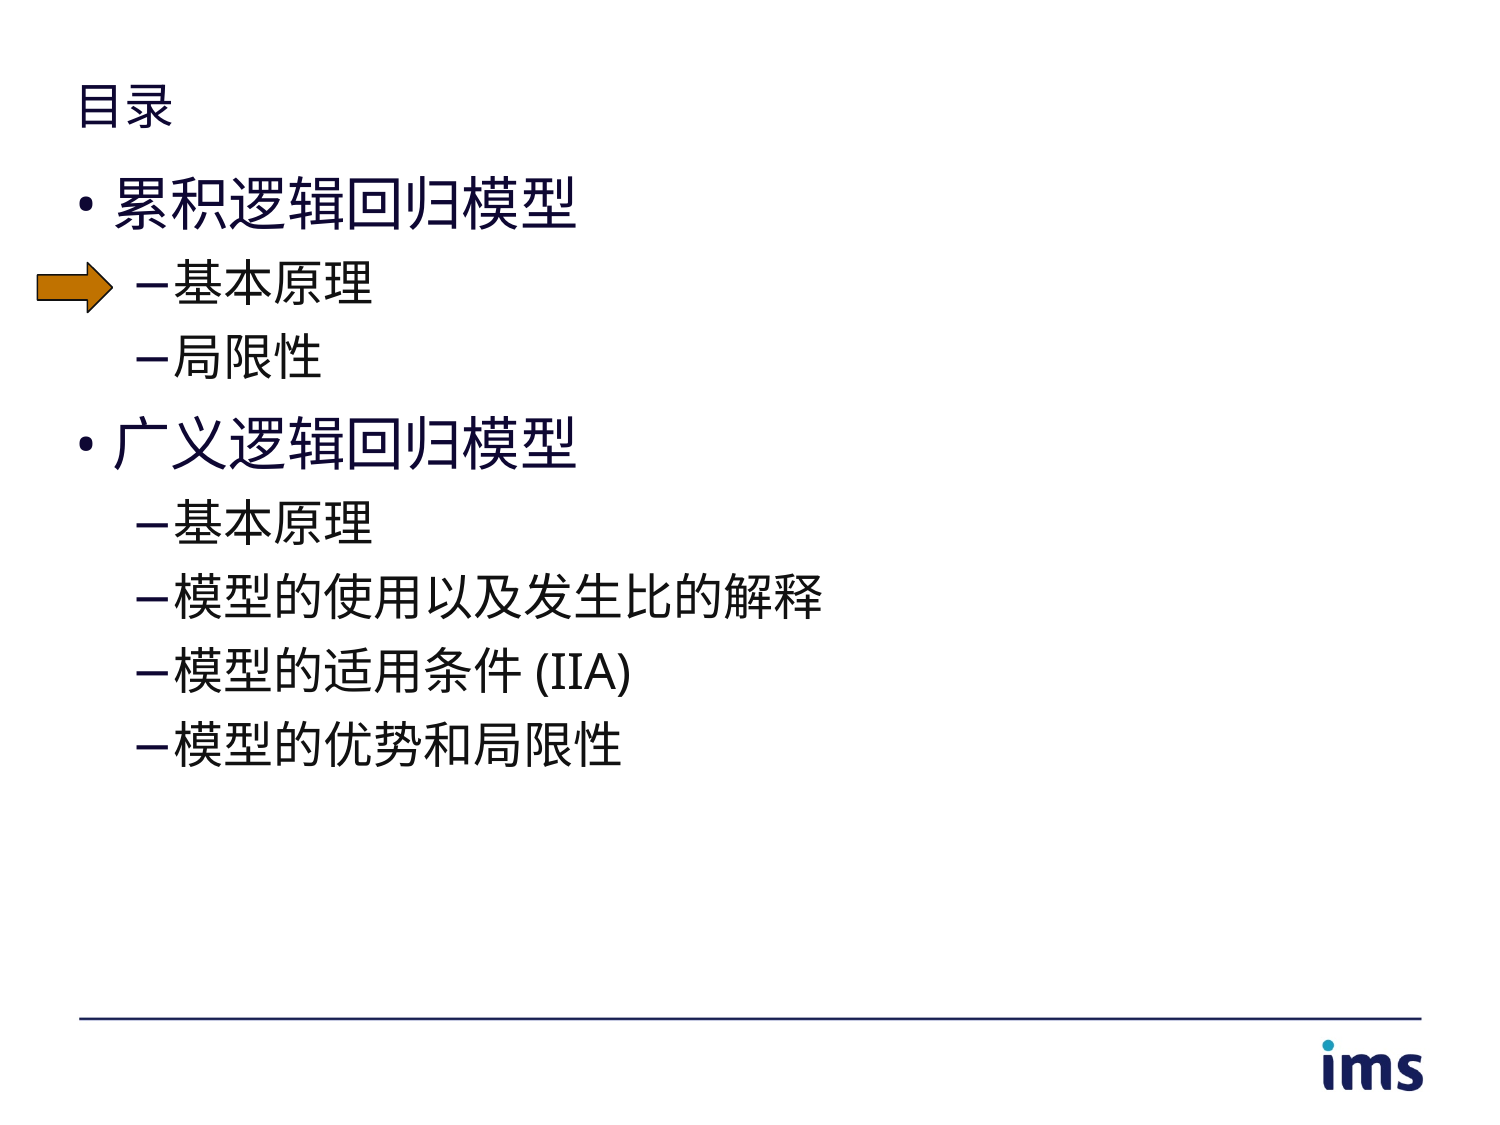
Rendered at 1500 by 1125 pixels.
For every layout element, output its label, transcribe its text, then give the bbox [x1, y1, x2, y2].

title 目录 [74, 74, 1425, 174]
list 累积逻辑回归模型 基本原理 局限性 广义逻辑回归模型 基本原理 模型的使用以及发生比的解释 模型的适用条件(IIA) 模型的优势和局限性 [74, 174, 1426, 901]
picture [0, 1004, 1500, 1125]
text_box [37, 262, 113, 313]
